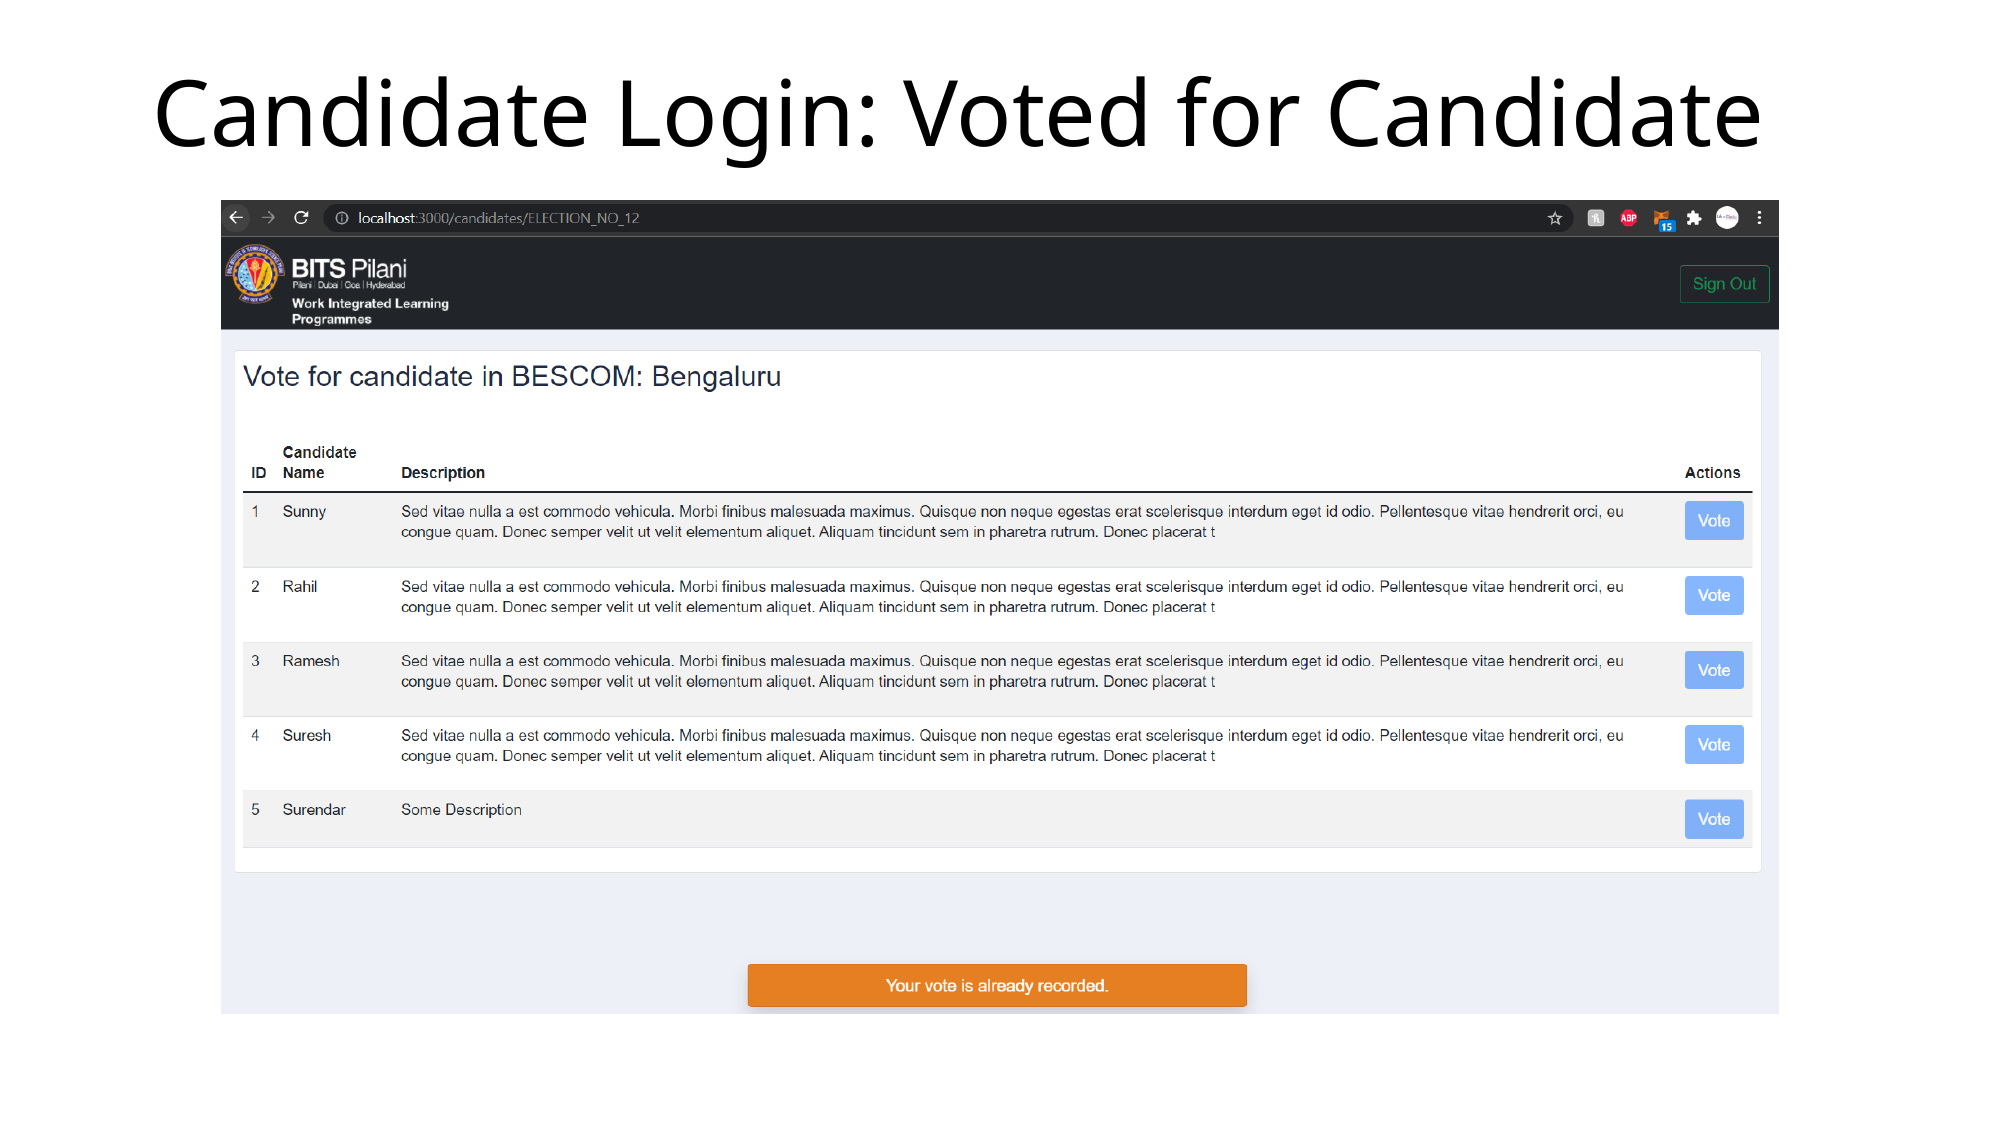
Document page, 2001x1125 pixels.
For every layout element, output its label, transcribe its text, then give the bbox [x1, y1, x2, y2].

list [221, 200, 1779, 1014]
title Candidate Login: Voted for Candidate [137, 59, 1863, 175]
